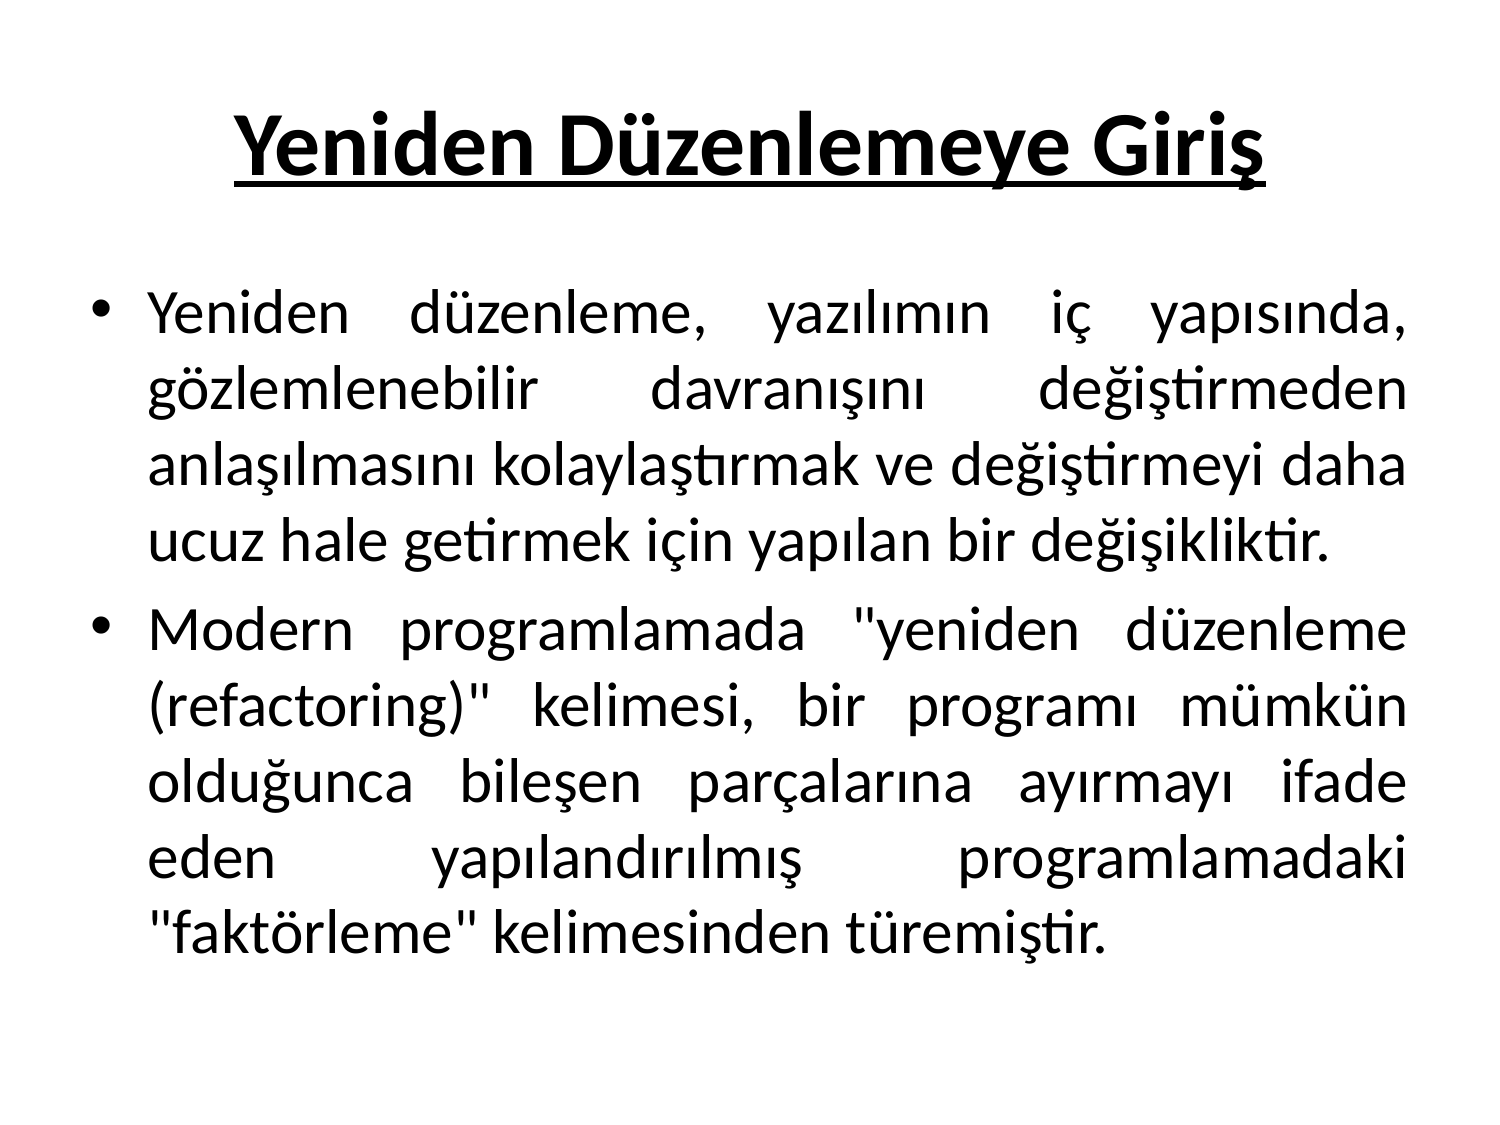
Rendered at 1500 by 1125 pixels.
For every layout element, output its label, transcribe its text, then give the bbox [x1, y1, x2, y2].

list Yeniden düzenleme, yazılımın iç yapısında, gözlemlenebilir davranışını değiştirmeden anlaşılmasını kolaylaştırmak ve değiştirmeyi daha ucuz hale getirmek için yapılan bir değişikliktir. Modern programlamada "yeniden düzenleme (refactoring)" kelimesi, bir programı mümkün olduğunca bileşen parçalarına ayırmayı ifade eden yapılandırılmış programlamadaki "faktörleme" kelimesinden türemiştir. [75, 262, 1425, 1005]
title Yeniden Düzenlemeye Giriş [75, 45, 1425, 233]
